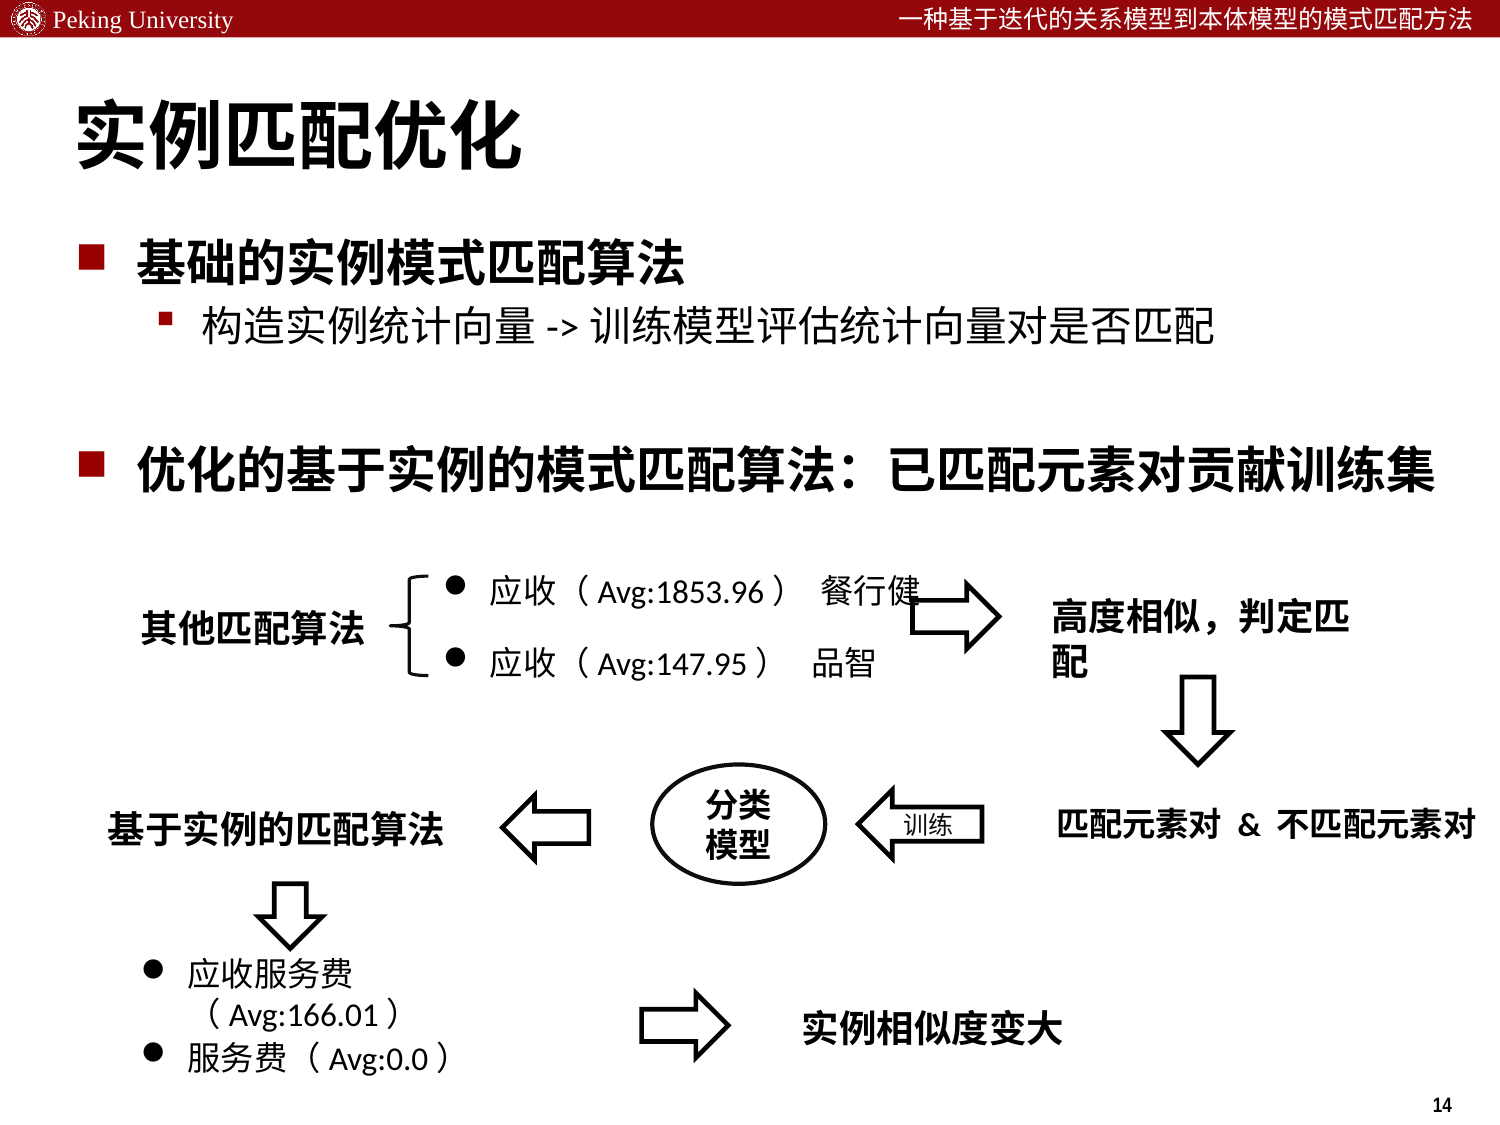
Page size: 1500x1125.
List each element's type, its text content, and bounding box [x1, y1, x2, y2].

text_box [92, 562, 1500, 1085]
title 实例匹配优化 [58, 71, 1305, 197]
list 基础的实例模式匹配算法 构造实例统计向量->训练模型评估统计向量对是否匹配 优化的基于实例的模式匹配算法：已匹配元素对贡献训练集 [64, 223, 1483, 1040]
picture [11, 2, 46, 36]
